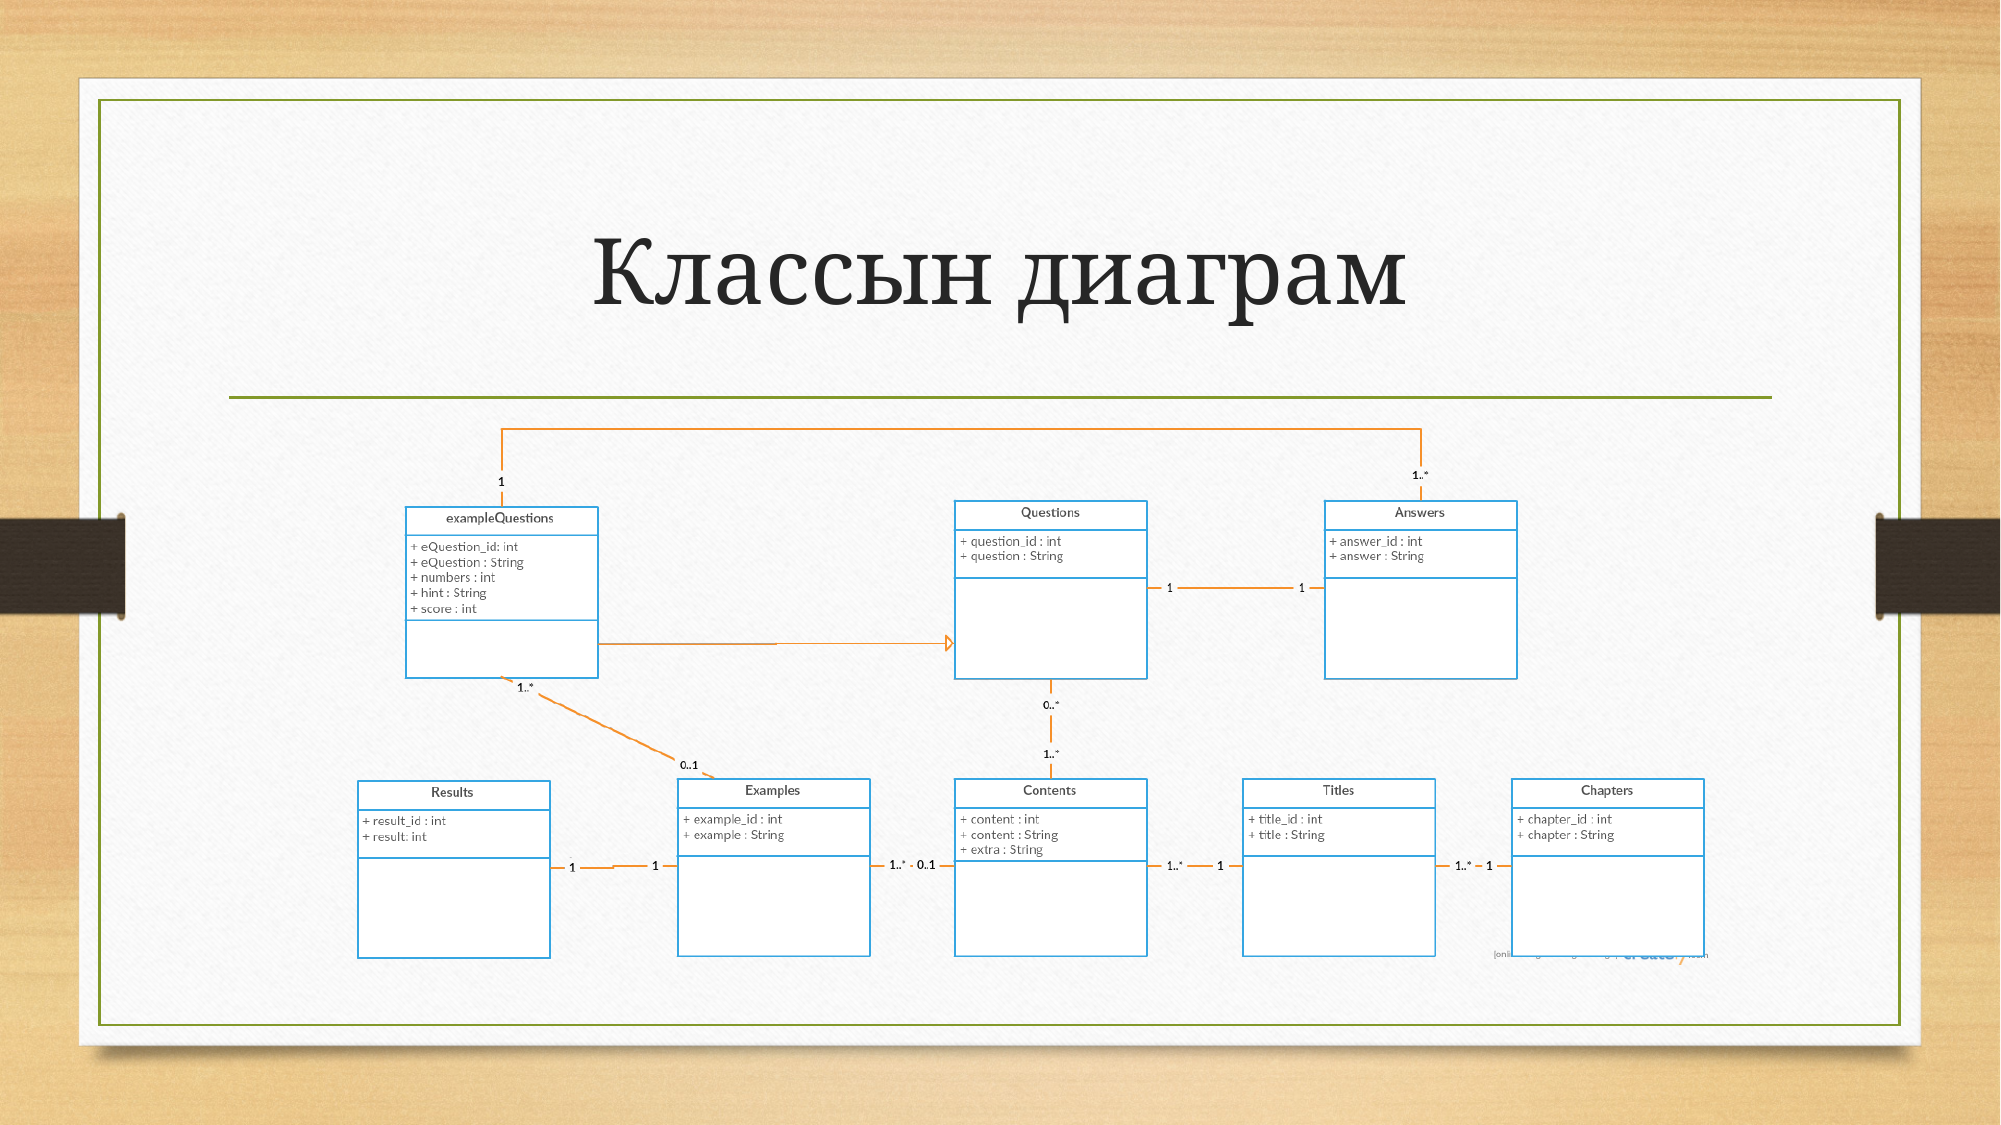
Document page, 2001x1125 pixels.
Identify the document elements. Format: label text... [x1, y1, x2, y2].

picture [0, 0, 2001, 1125]
title Классын диаграм [212, 161, 1788, 375]
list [347, 234, 1713, 969]
